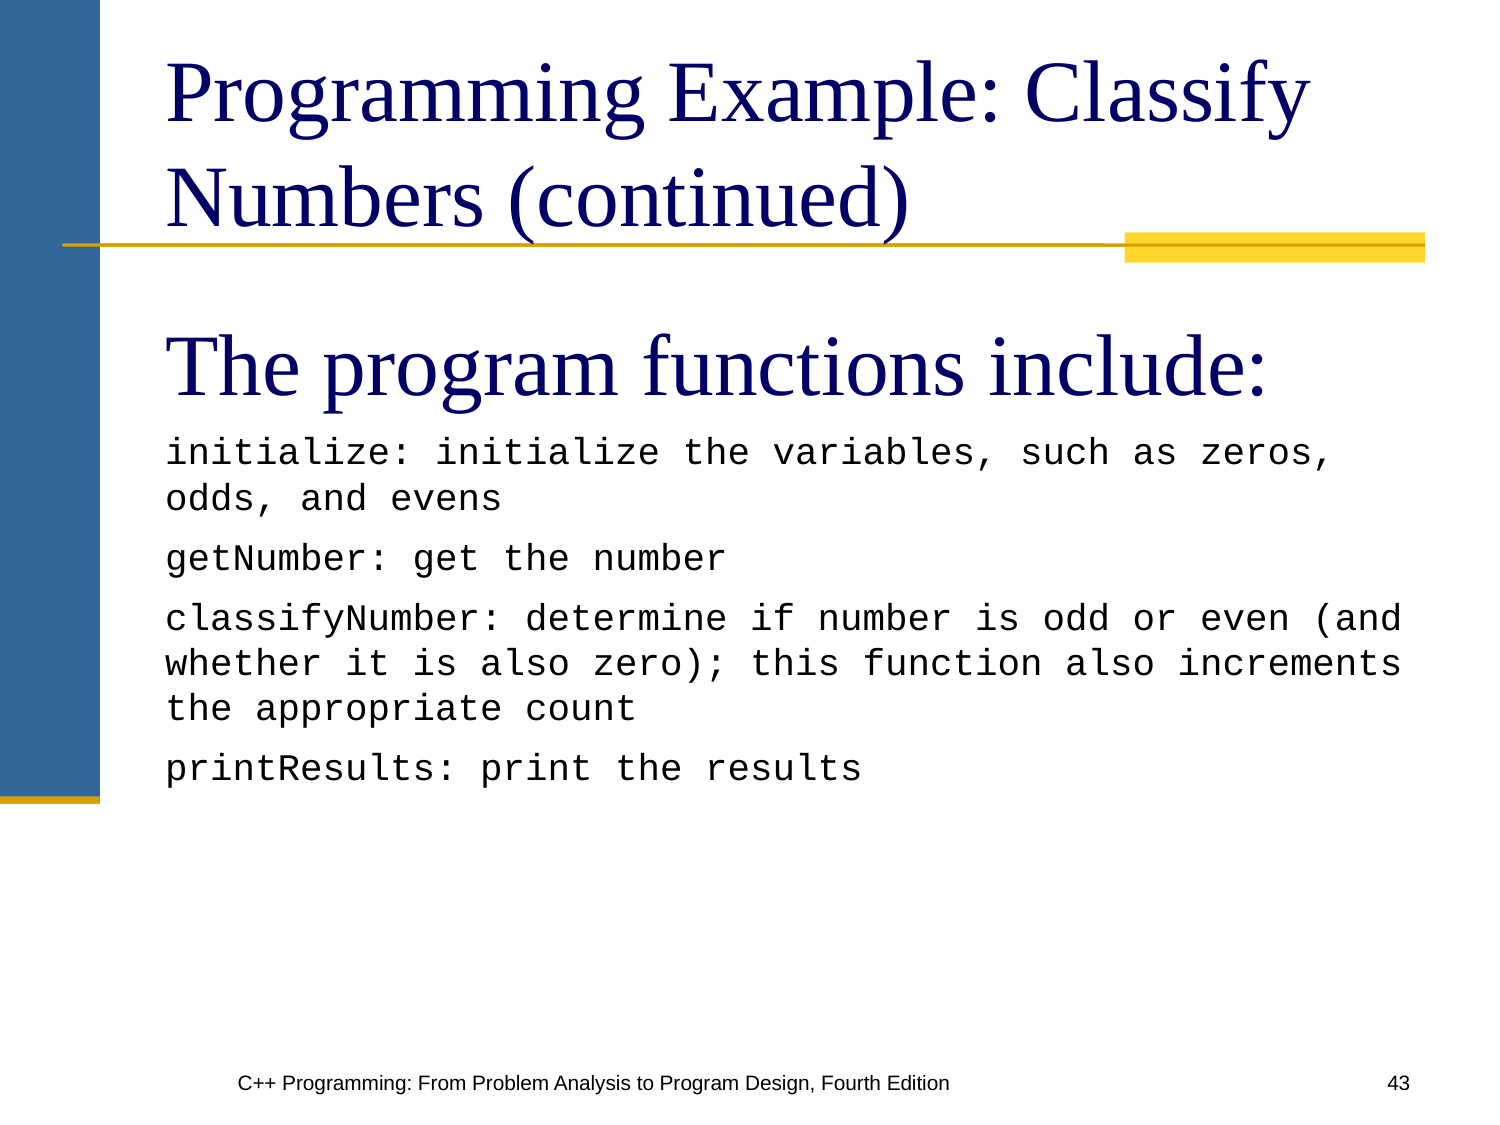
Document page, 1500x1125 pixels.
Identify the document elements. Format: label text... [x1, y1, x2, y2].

list The program functions include: initialize: initialize the variables, such as zeros, odds, and evens getNumber: get the number classifyNumber: determine if number is odd or even (and whether it is also zero); this function also increments the appropriate count printResults: print the results [150, 299, 1425, 1006]
title Programming Example: Classify Numbers (continued) [150, 45, 1425, 234]
text_box C++ Programming: From Problem Analysis to Program Design, Fourth Edition [149, 1062, 1038, 1100]
text_box 43 [1112, 1062, 1425, 1100]
